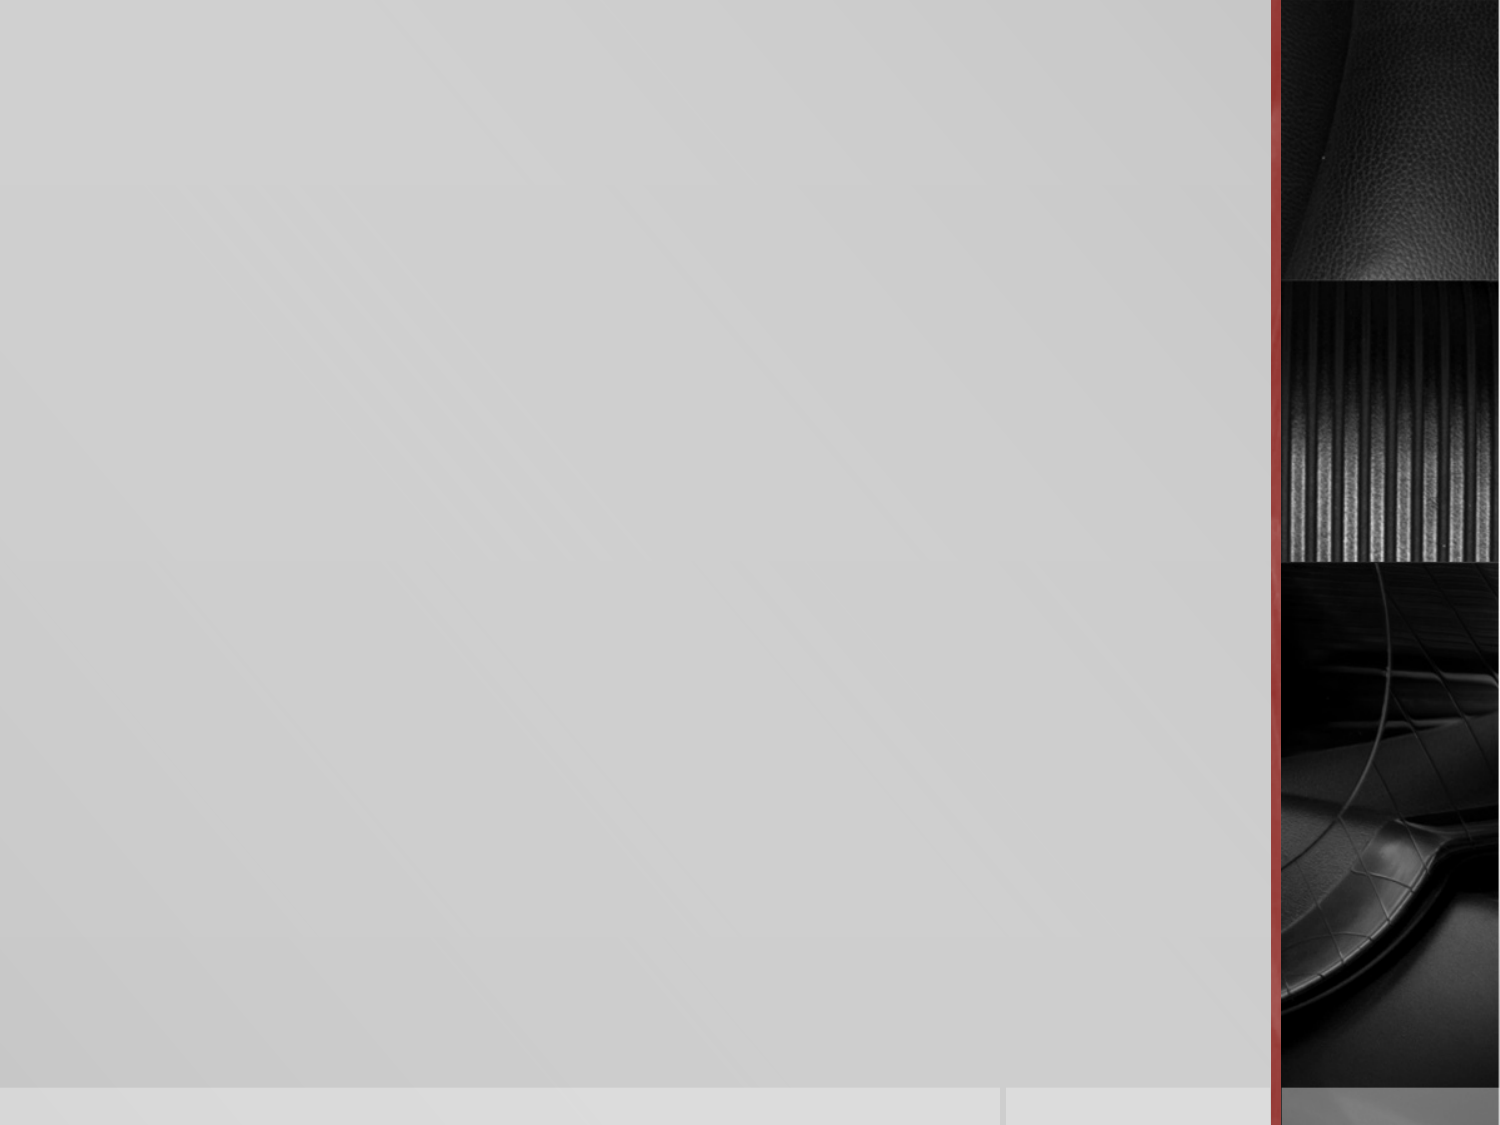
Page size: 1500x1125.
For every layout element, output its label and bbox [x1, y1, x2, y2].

picture [1281, 0, 1500, 1087]
